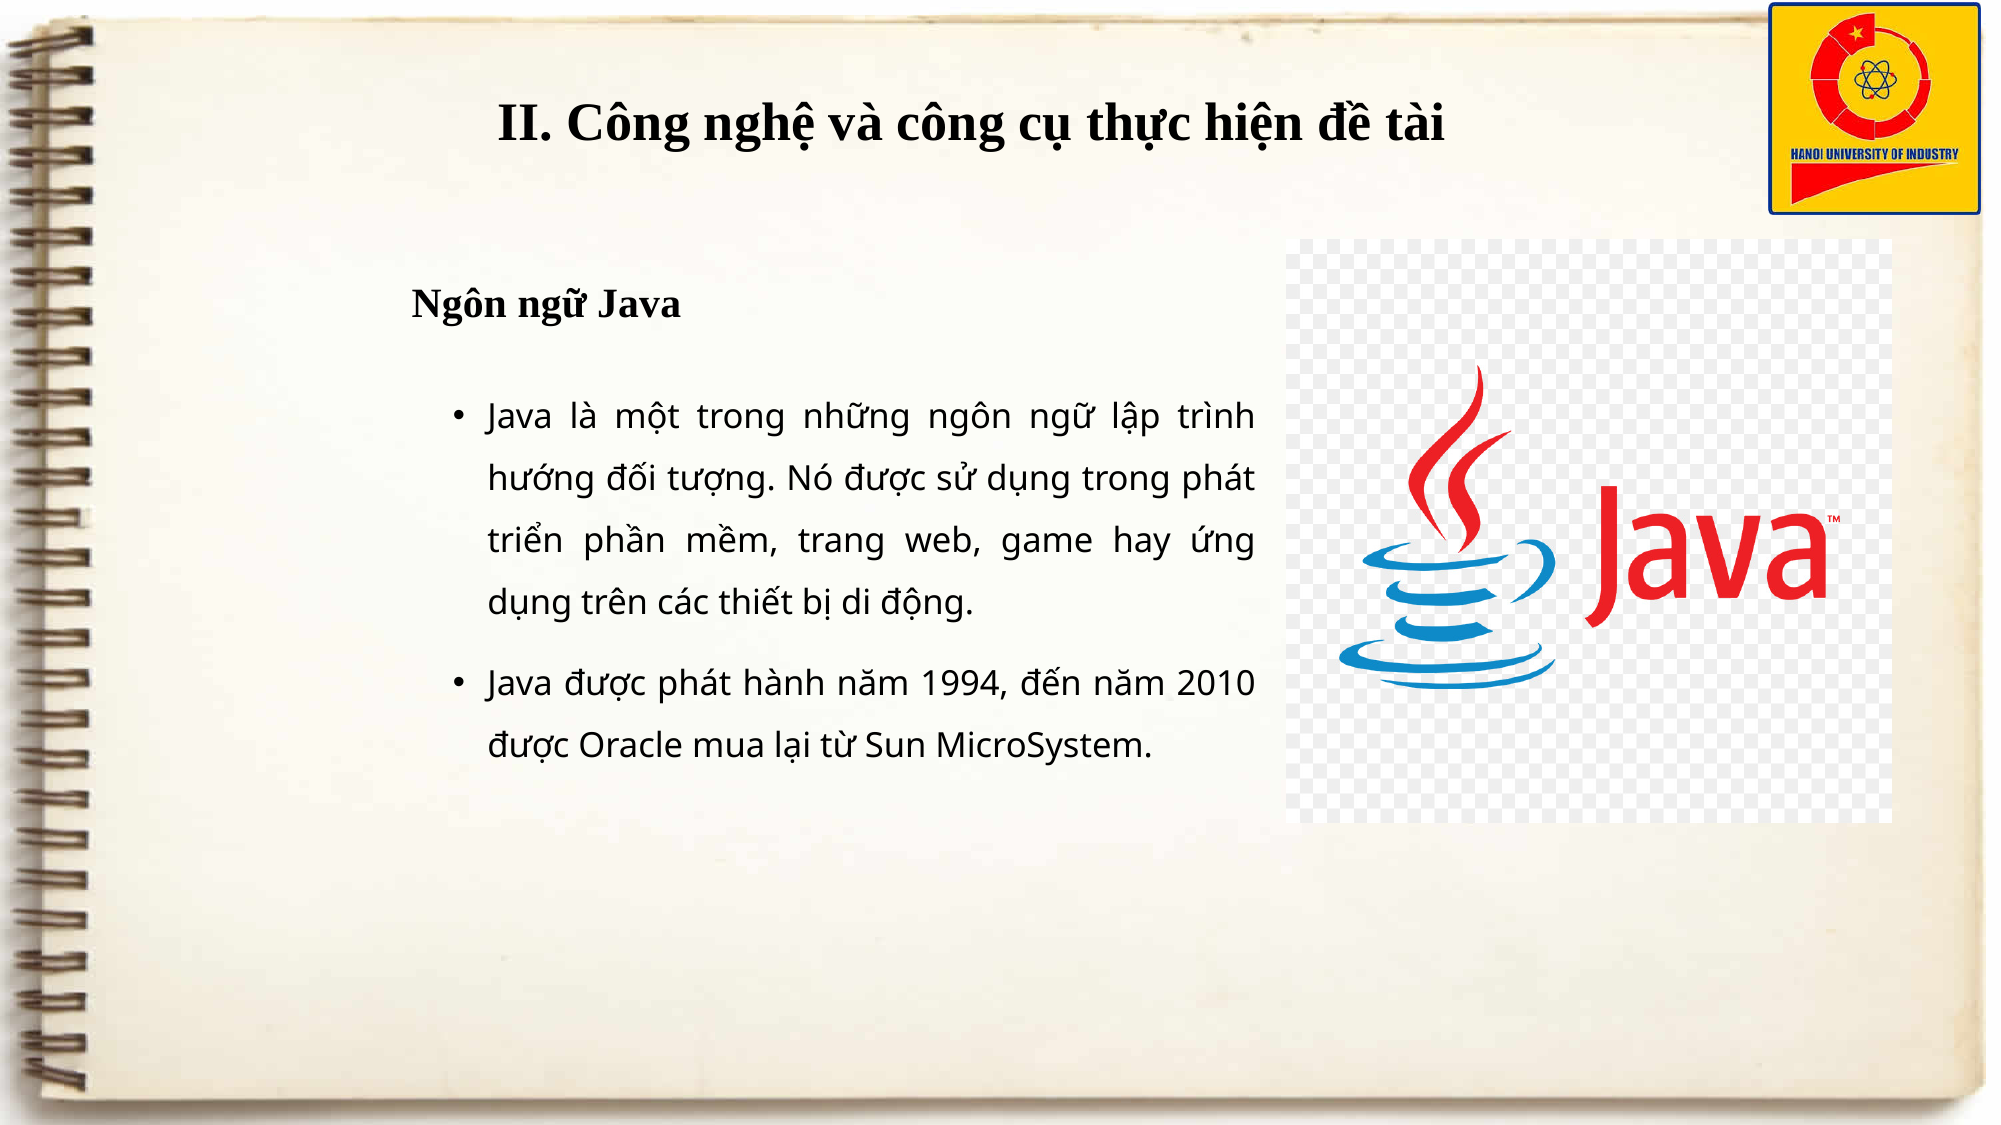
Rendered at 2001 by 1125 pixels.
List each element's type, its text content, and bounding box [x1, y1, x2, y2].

picture [0, 0, 2001, 1125]
list Java là một trong những ngôn ngữ lập trình hướng đối tượng. Nó được sử dụng trong phát triển phần mềm, trang web, game hay ứng dụng trên các thiết bị di động. Java được phát hành năm 1994, đến năm 2010 được Oracle mua lại từ Sun MicroSystem. [437, 365, 1271, 818]
text_box Ngôn ngữ Java [396, 268, 697, 334]
text_box II. Công nghệ và công cụ thực hiện đề tài [430, 79, 1514, 159]
